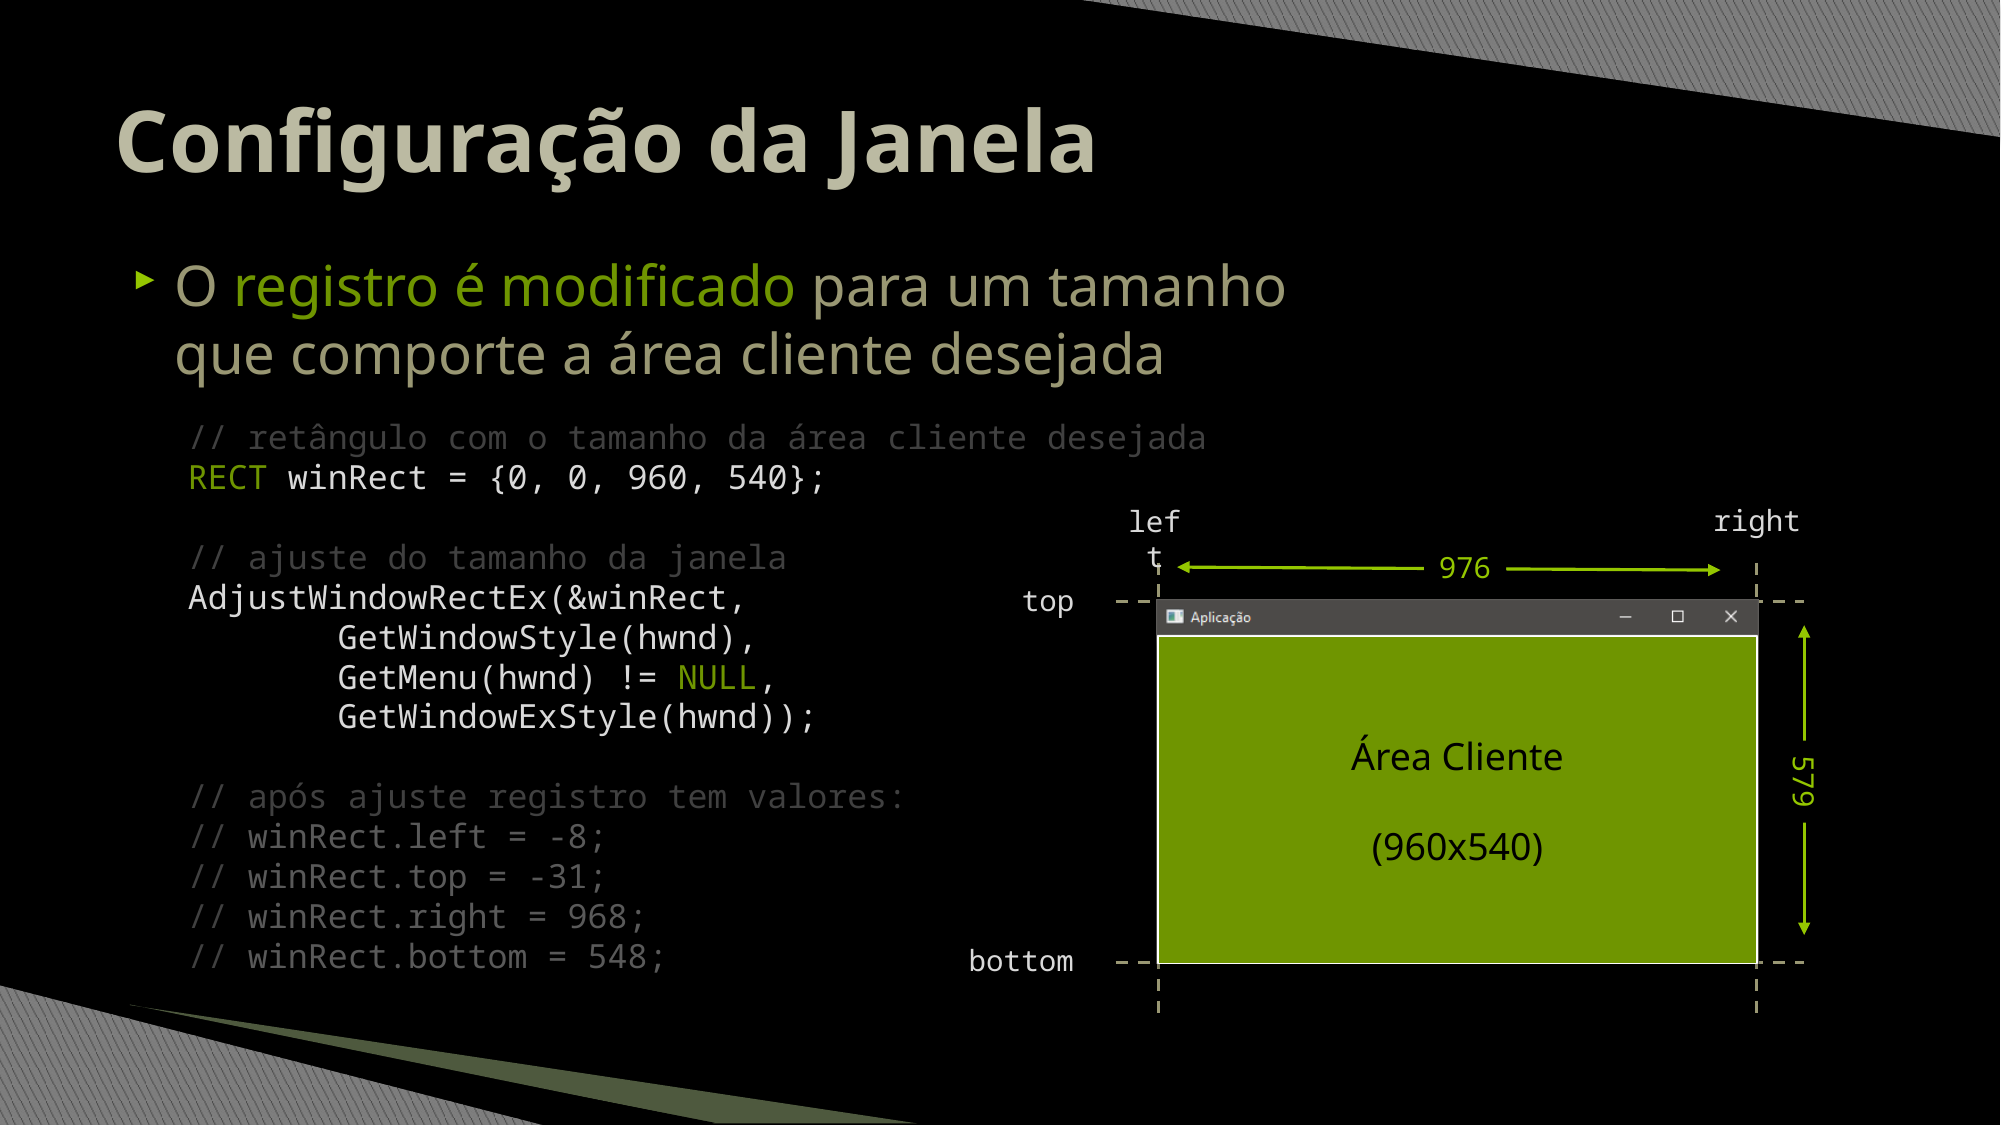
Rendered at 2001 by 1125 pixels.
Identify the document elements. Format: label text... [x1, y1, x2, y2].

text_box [945, 495, 1830, 1016]
list O registro é modificado para um tamanho que comporte a área cliente desejada [99, 243, 1900, 1059]
text_box // retângulo com o tamanho da área cliente desejada RECT winRect = {0, 0, 960, 540}; // ajuste do tamanho da janela AdjustWindowRectEx(&winRect, GetWindowStyle(hwnd), GetMenu(hwnd) != NULL, GetWindowExStyle(hwnd)); // após ajuste registro tem valores: // winRect.left = -8; // winRect.top = -31; // winRect.right = 968; // winRect.bottom = 548; [173, 408, 1827, 983]
title Configuração da Janela [99, 45, 1900, 233]
picture [0, 985, 543, 1125]
picture [1082, 0, 2000, 138]
